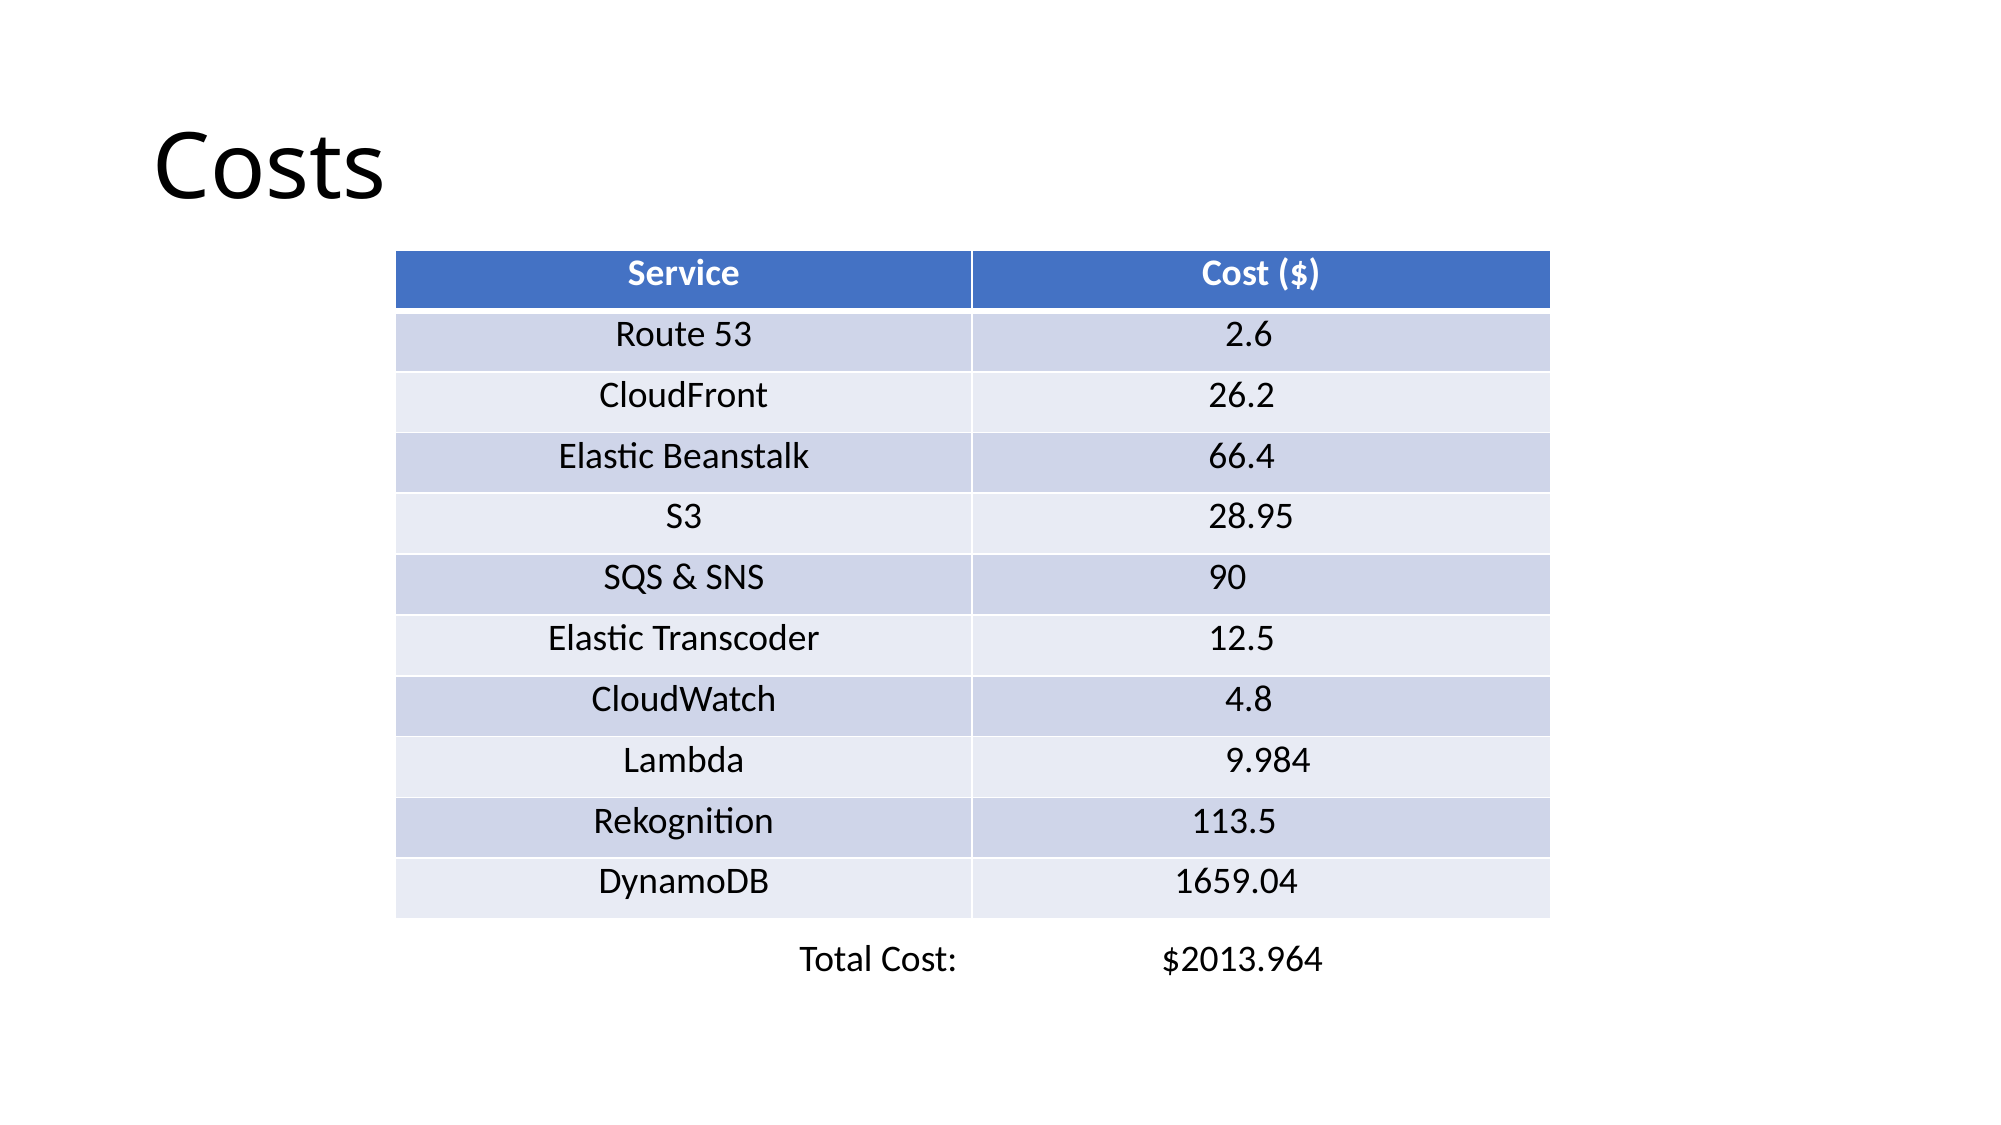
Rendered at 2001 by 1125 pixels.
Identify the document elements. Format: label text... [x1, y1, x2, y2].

table_cell 2.6 [973, 314, 1550, 371]
table_cell 12.5 [973, 616, 1550, 675]
table_cell CloudWatch [396, 677, 971, 736]
table_cell Route 53 [396, 314, 971, 371]
table_cell 66.4 [973, 433, 1550, 492]
table_cell S3 [396, 494, 971, 553]
table_cell Elastic Beanstalk [396, 433, 971, 492]
table_cell 90 [973, 555, 1550, 614]
table_cell SQS & SNS [396, 555, 971, 614]
table_cell Lambda [396, 737, 971, 797]
table_cell CloudFront [396, 373, 971, 432]
table_cell 113.5 [973, 798, 1550, 857]
text_box Total Cost: $2013.964 [784, 926, 1378, 987]
table_cell 9.984 [973, 737, 1550, 797]
table_cell Elastic Transcoder [396, 616, 971, 675]
table_cell 26.2 [973, 373, 1550, 432]
table_cell Rekognition [396, 798, 971, 857]
table_cell 1659.04 [973, 859, 1550, 918]
table_header Service [396, 251, 971, 308]
table_header Cost ($) [973, 251, 1550, 308]
table_cell 4.8 [973, 677, 1550, 736]
title Costs [137, 59, 1863, 278]
table_cell DynamoDB [396, 859, 971, 918]
table_cell 28.95 [973, 494, 1550, 553]
